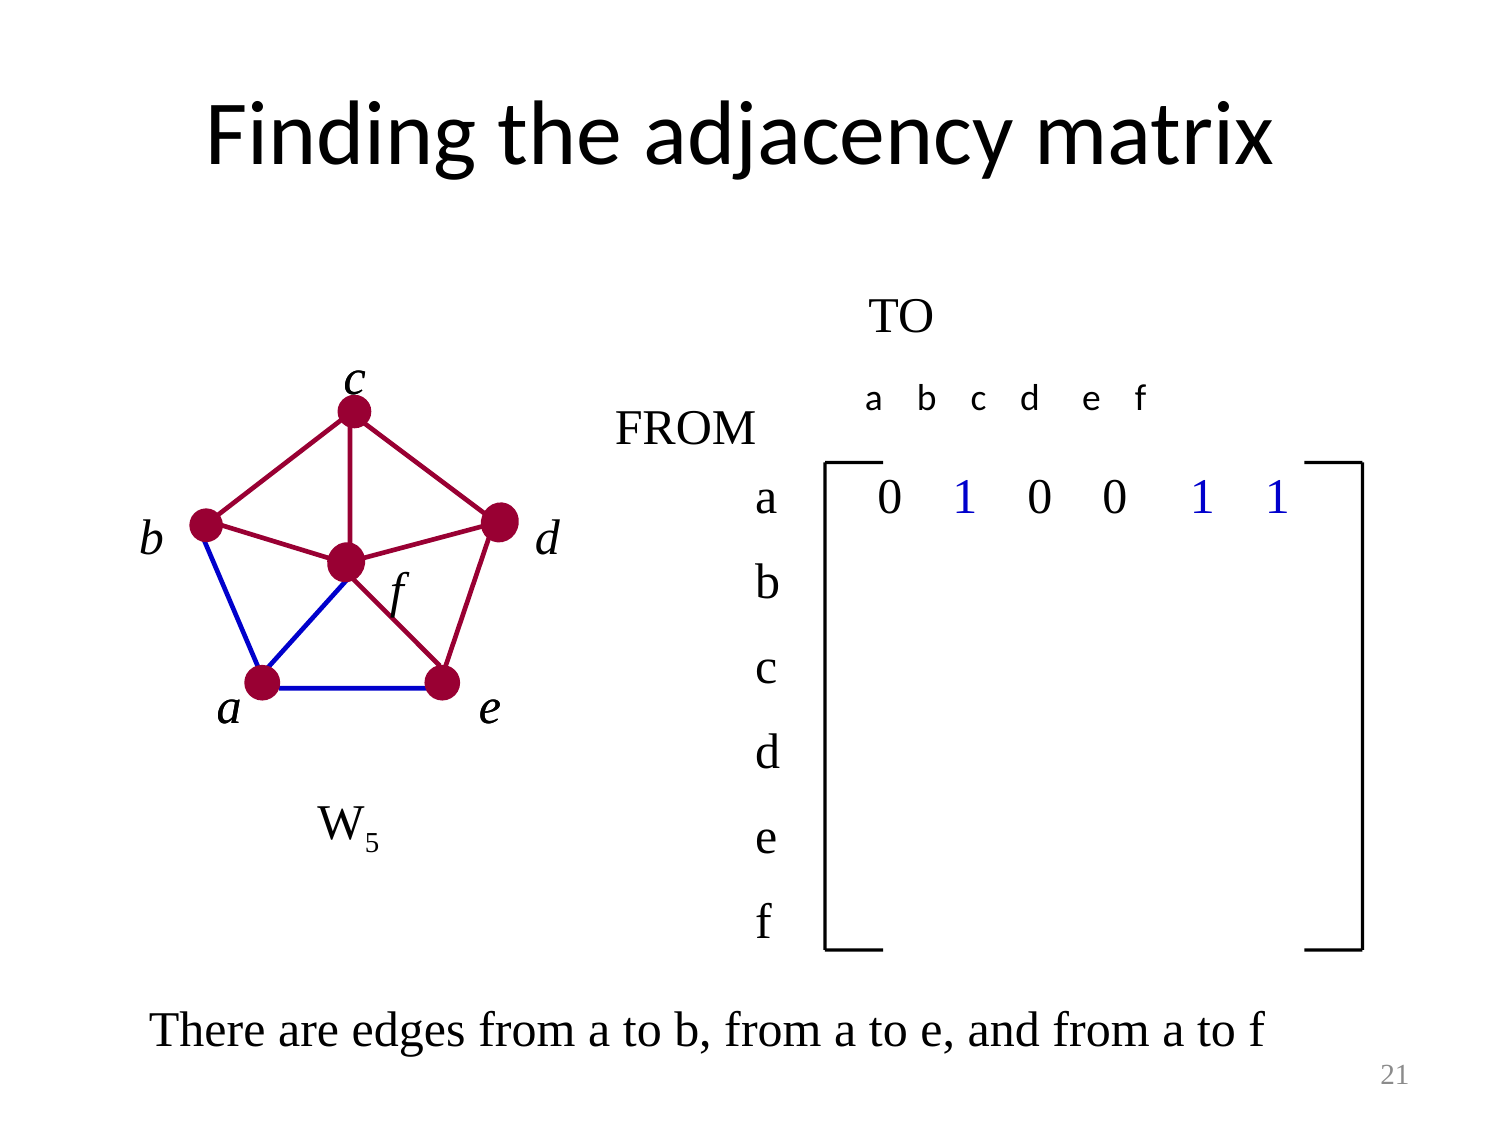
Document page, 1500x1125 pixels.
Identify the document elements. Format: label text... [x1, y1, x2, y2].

text_box There are edges from a to b, from a to e, and from a to f [134, 989, 1319, 1064]
text_box d [507, 497, 575, 572]
title Finding the adjacency matrix [96, 34, 1385, 222]
text_box [189, 508, 223, 543]
text_box a [189, 665, 257, 741]
text_box c [316, 337, 381, 413]
text_box [480, 502, 519, 543]
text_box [824, 462, 1363, 951]
text_box b [111, 497, 179, 572]
text_box [327, 542, 362, 583]
text_box [257, 665, 280, 700]
text_box FROM [599, 387, 772, 463]
text_box e [451, 665, 516, 741]
text_box a b c d e f [849, 312, 1375, 425]
text_box [337, 413, 372, 429]
text_box W5 [290, 782, 395, 866]
text_box a 0 1 0 0 1 1 b c d e f [740, 456, 1305, 957]
text_box f [362, 549, 437, 625]
slide_number 21 [1074, 1042, 1425, 1103]
text_box [425, 665, 451, 700]
text_box TO [853, 274, 1025, 350]
